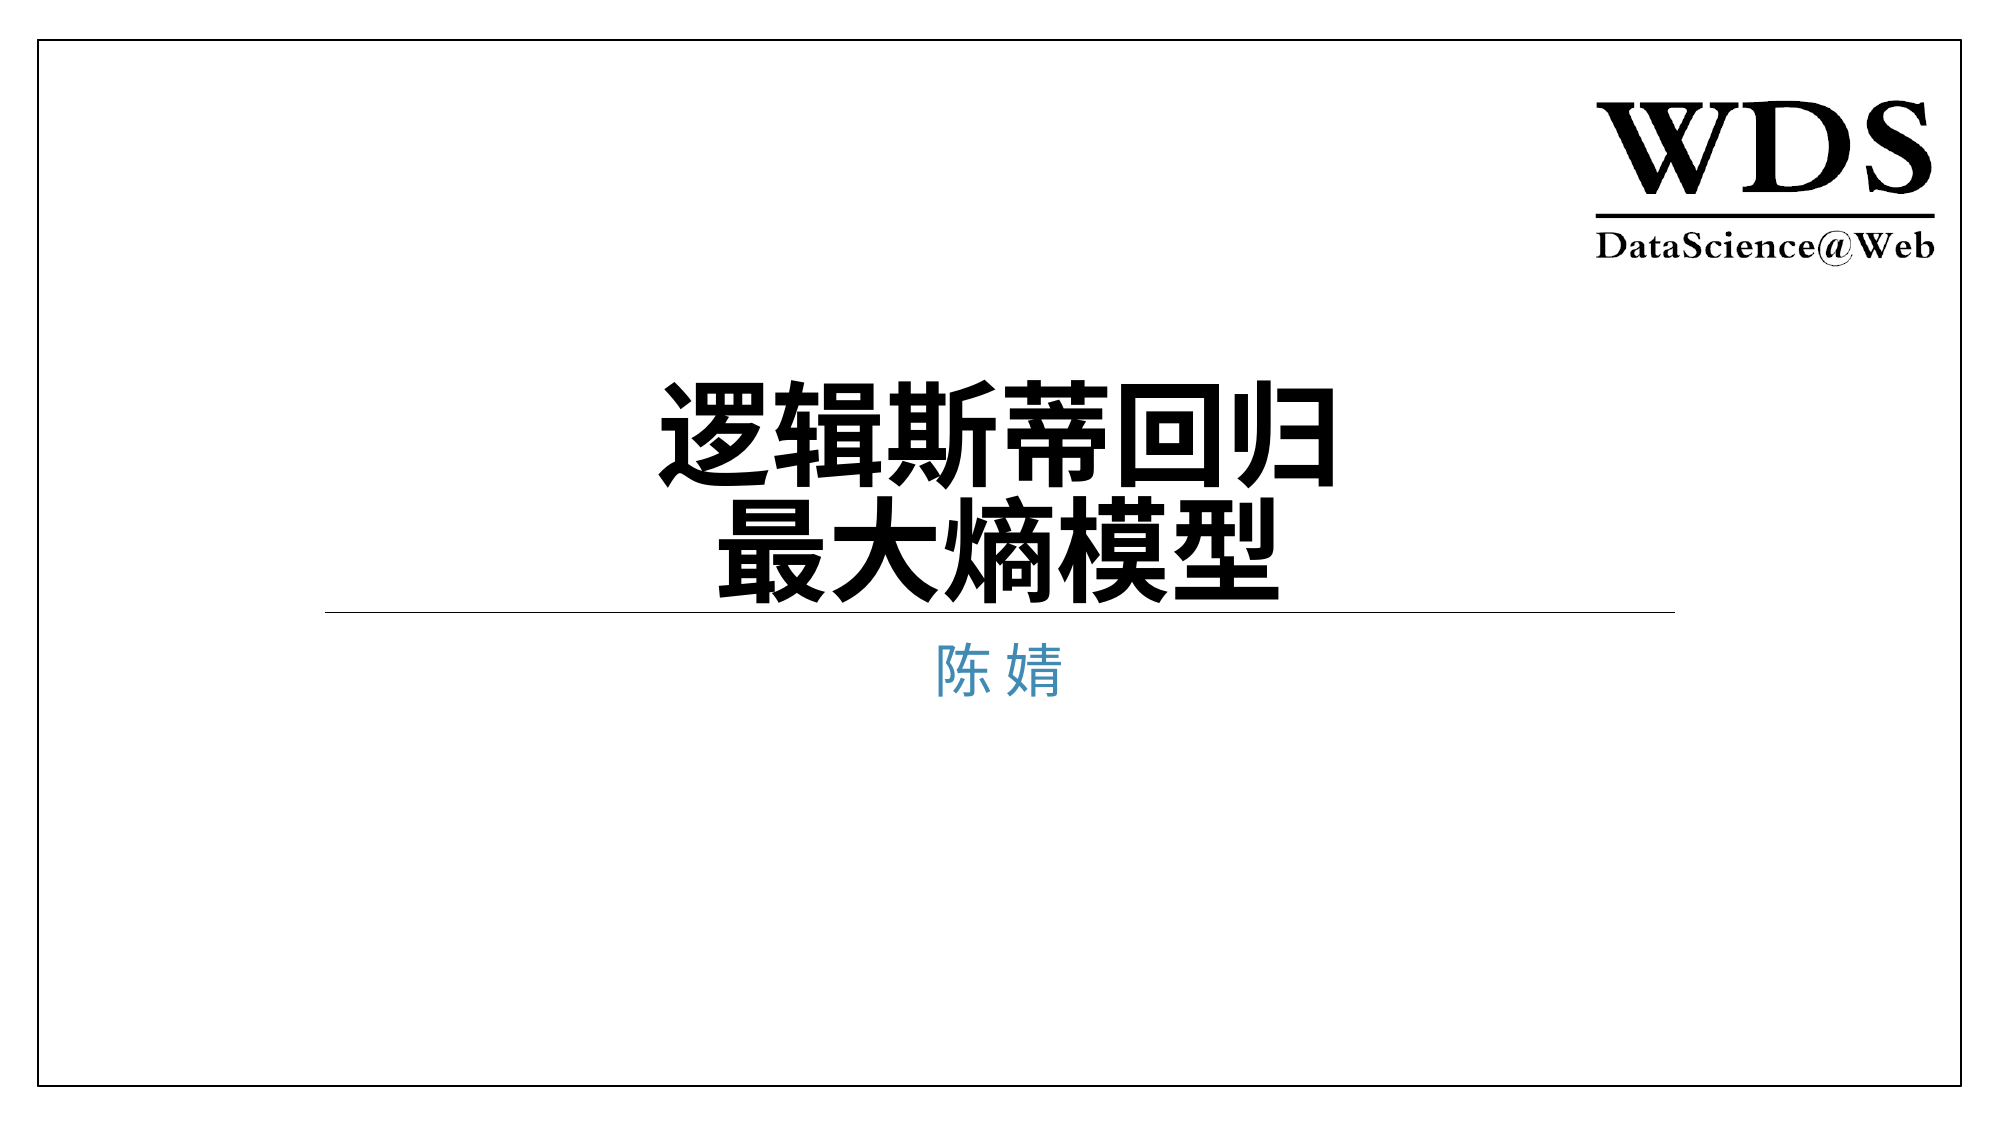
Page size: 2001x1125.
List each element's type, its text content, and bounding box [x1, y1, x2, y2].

subtitle 陈 婧 [280, 634, 1719, 863]
picture [1588, 46, 1945, 288]
title 逻辑斯蒂回归 最大熵模型 [182, 144, 1818, 625]
